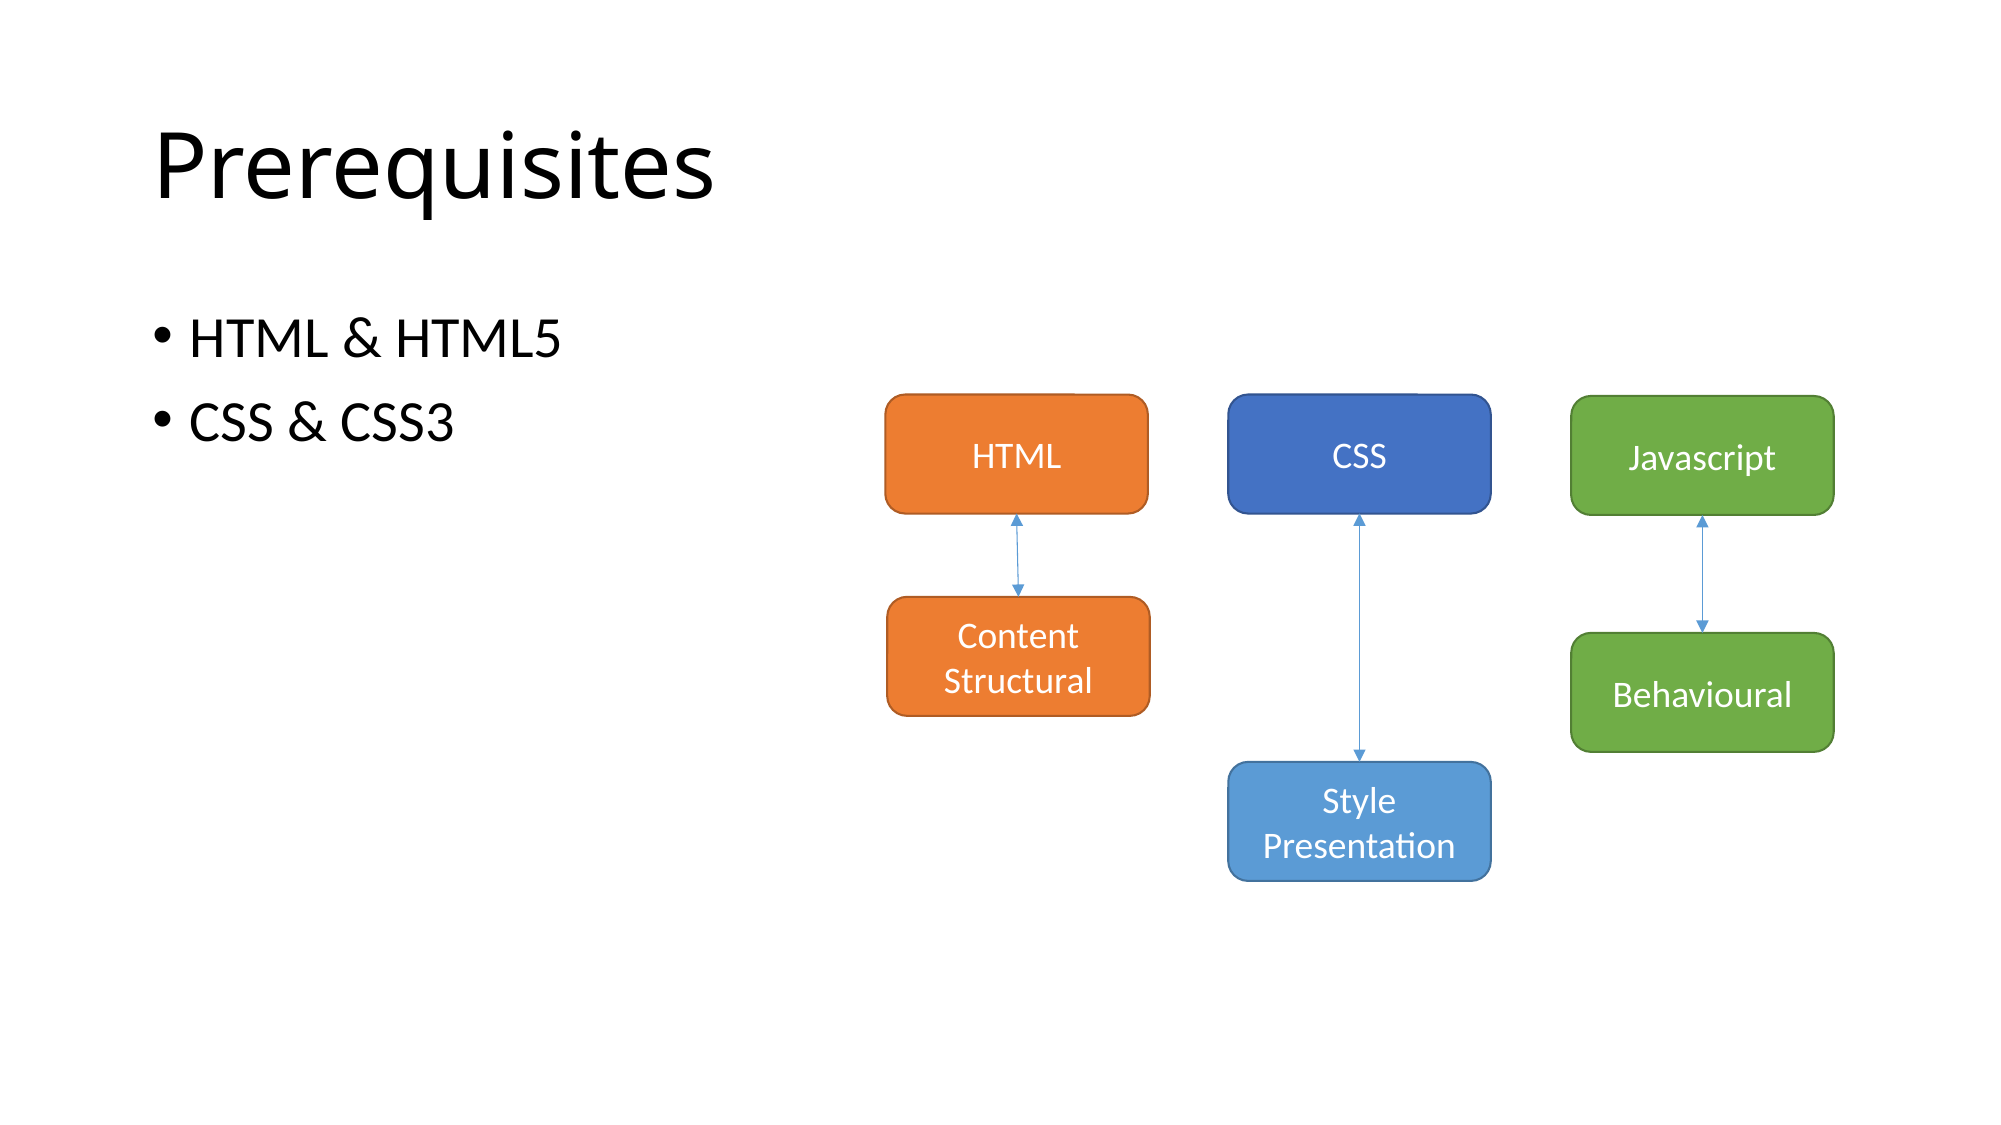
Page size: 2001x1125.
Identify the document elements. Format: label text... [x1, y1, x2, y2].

text_box CSS [1227, 393, 1492, 515]
text_box Javascript [1570, 394, 1835, 516]
text_box HTML [884, 393, 1149, 515]
title Prerequisites [137, 59, 1863, 278]
text_box Content Structural [886, 595, 1151, 717]
text_box Style Presentation [1227, 760, 1492, 882]
text_box Behavioural [1570, 631, 1835, 753]
list HTML & HTML5 CSS & CSS3 [137, 299, 1863, 1014]
